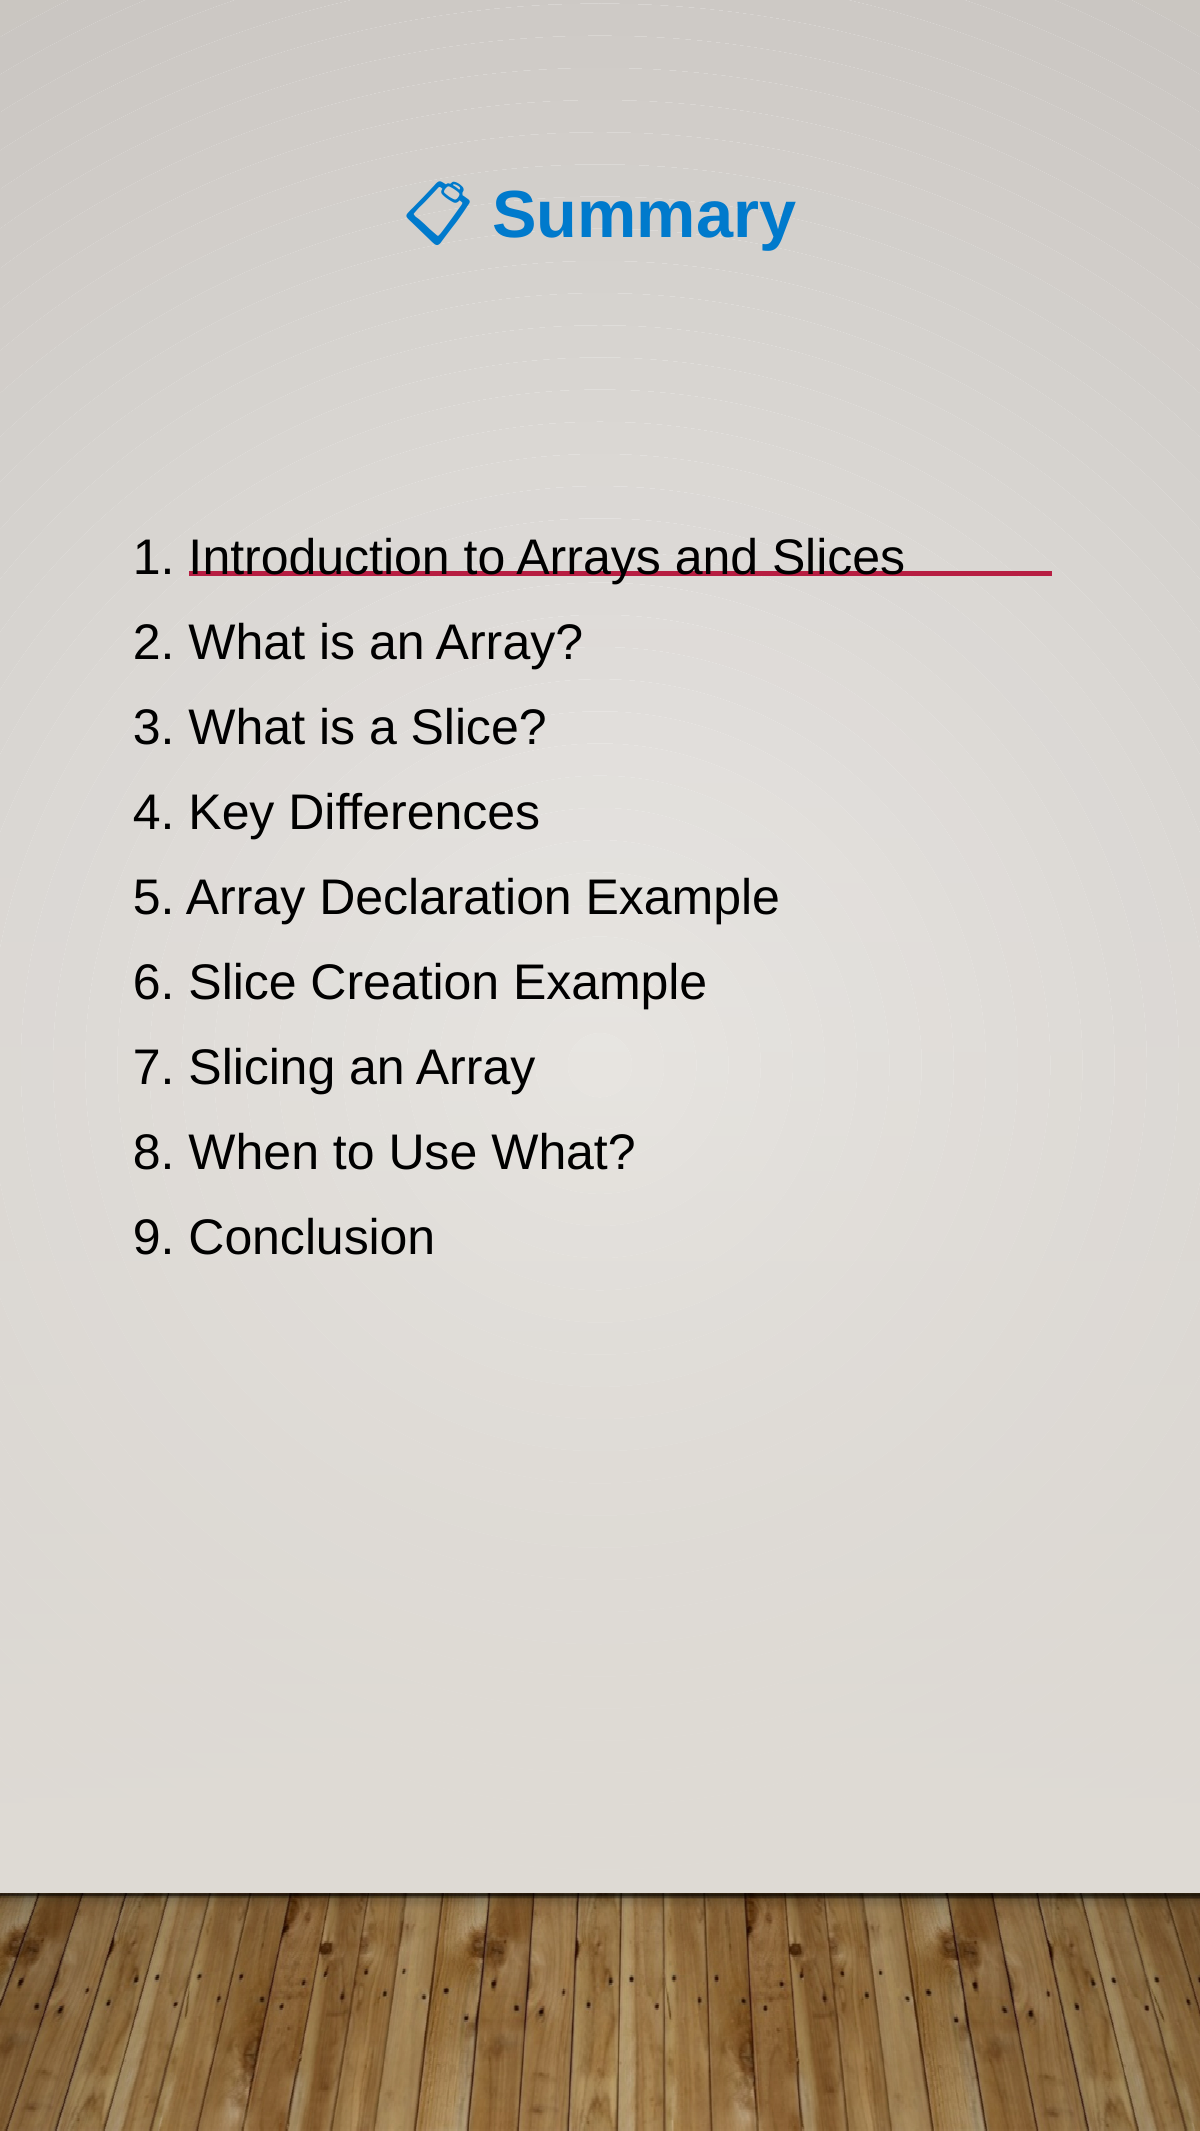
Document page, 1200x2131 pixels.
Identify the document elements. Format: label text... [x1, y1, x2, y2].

text_box 1. Introduction to Arrays and Slices 2. What is an Array? 3. What is a Slice? 4. Key Differences 5. Array Declaration Example 6. Slice Creation Example 7. Slicing an Array 8. When to Use What? 9. Conclusion [118, 472, 1082, 1272]
picture [0, 1893, 1200, 2131]
text_box 📋 Summary [58, 118, 1141, 258]
